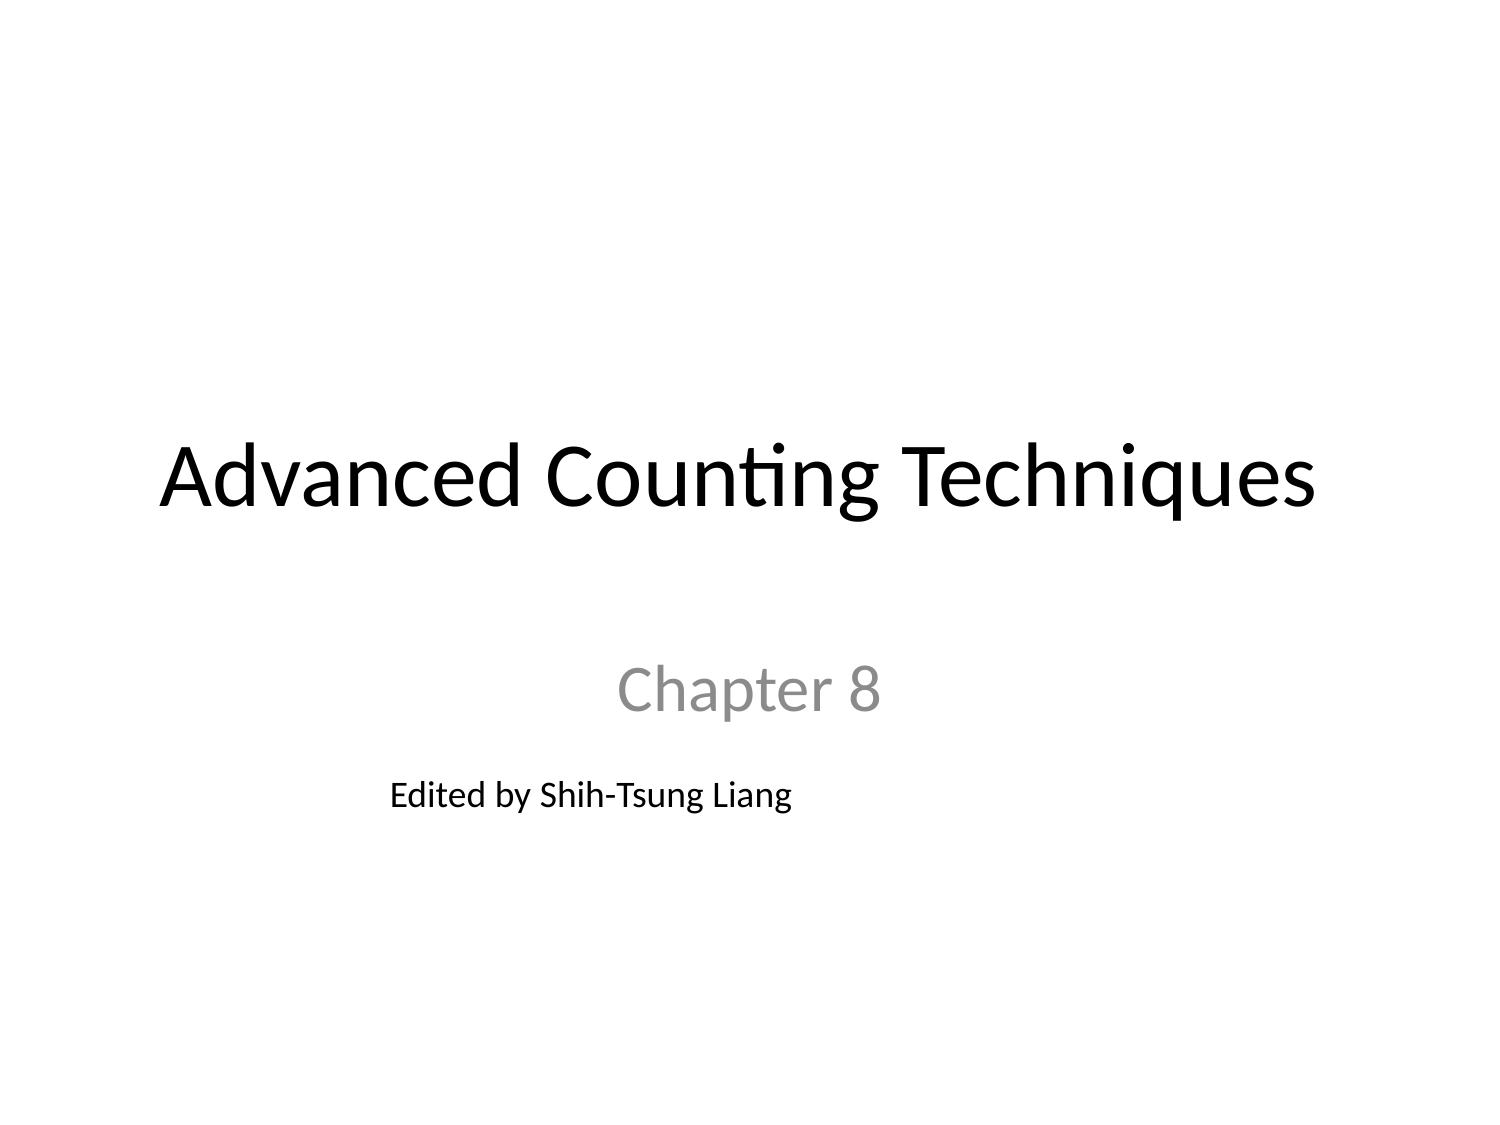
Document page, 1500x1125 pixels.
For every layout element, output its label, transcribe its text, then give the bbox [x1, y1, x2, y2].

text_box Edited by Shih-Tsung Liang [375, 762, 1025, 823]
subtitle Chapter 8 [225, 637, 1275, 925]
title Advanced Counting Techniques [112, 349, 1388, 591]
